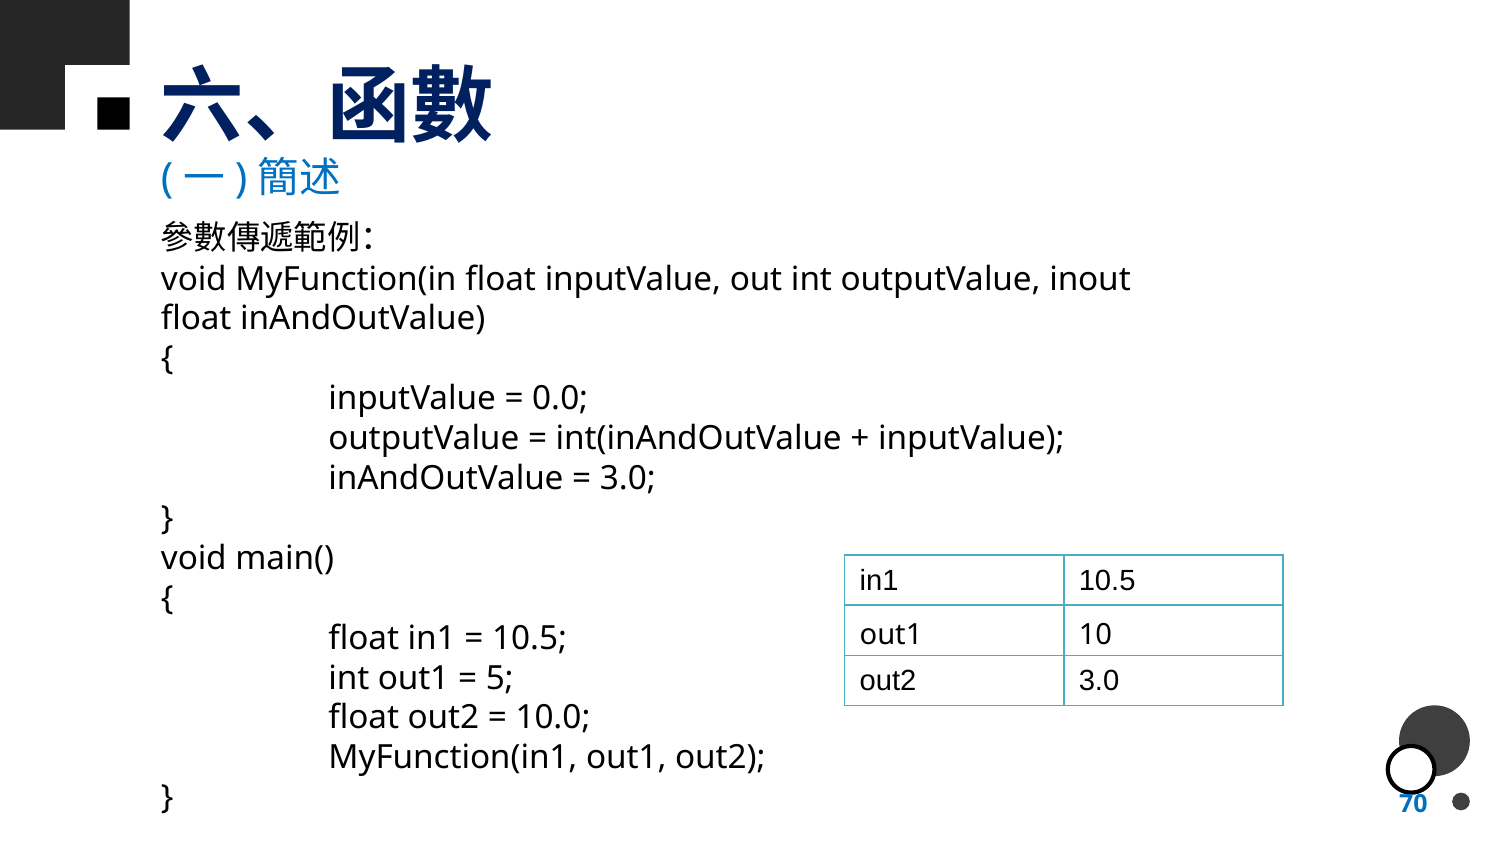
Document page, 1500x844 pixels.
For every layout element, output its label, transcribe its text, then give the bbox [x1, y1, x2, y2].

table_cell out1 [845, 606, 1063, 655]
table_cell 3.0 [1065, 656, 1282, 705]
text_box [1387, 705, 1471, 811]
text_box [0, 0, 130, 130]
table_header 10.5 [1065, 556, 1282, 604]
table_cell 10 [1065, 606, 1282, 655]
table_header in1 [845, 556, 1063, 604]
text_box (一)簡述 [145, 143, 820, 209]
slide_number 70 [1092, 782, 1443, 827]
text_box 參數傳遞範例： void MyFunction(in float inputValue, out int outputValue, inout float inAndOutValue) { inputValue = 0.0; outputValue = int(inAndOutValue + inputValue); inAndOutValue = 3.0; } void main() { float in1 = 10.5; int out1 = 5; float out2 = 10.0; MyFunction(in1, out1, out2); } [145, 209, 1223, 823]
title 六、函數 [145, 32, 845, 173]
table_cell out2 [845, 656, 1063, 705]
